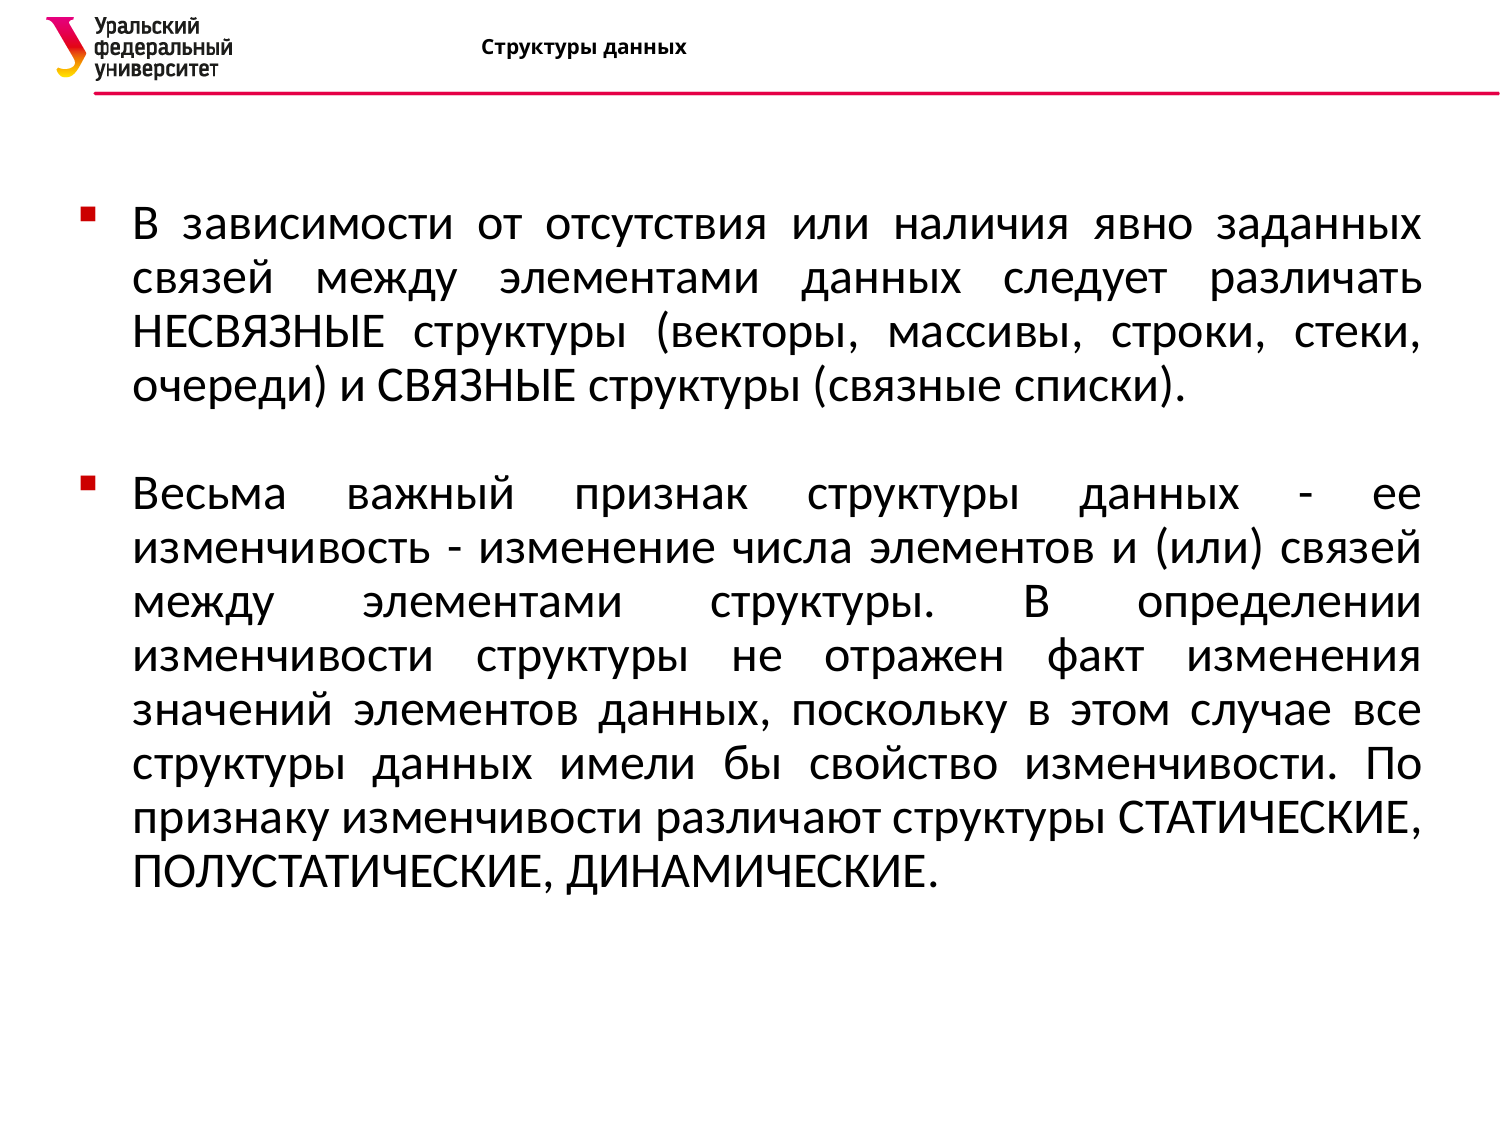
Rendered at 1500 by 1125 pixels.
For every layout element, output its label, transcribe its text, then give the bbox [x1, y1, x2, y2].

text_box В зависимости от отсутствия или наличия явно заданных связей между элементами данных следует различать НЕСВЯЗНЫЕ структуры (векторы, массивы, строки, стеки, очереди) и СВЯЗНЫЕ структуры (связные списки). Весьма важный признак структуры данных - ее изменчивость - изменение числа элементов и (или) связей между элементами структуры. В определении изменчивости структуры не отражен факт изменения значений элементов данных, поскольку в этом случае все структуры данных имели бы свойство изменчивости. По признаку изменчивости различают структуры СТАТИЧЕСКИЕ, ПОЛУСТАТИЧЕСКИЕ, ДИНАМИЧЕСКИЕ. [76, 196, 1424, 958]
picture [0, 0, 1500, 103]
